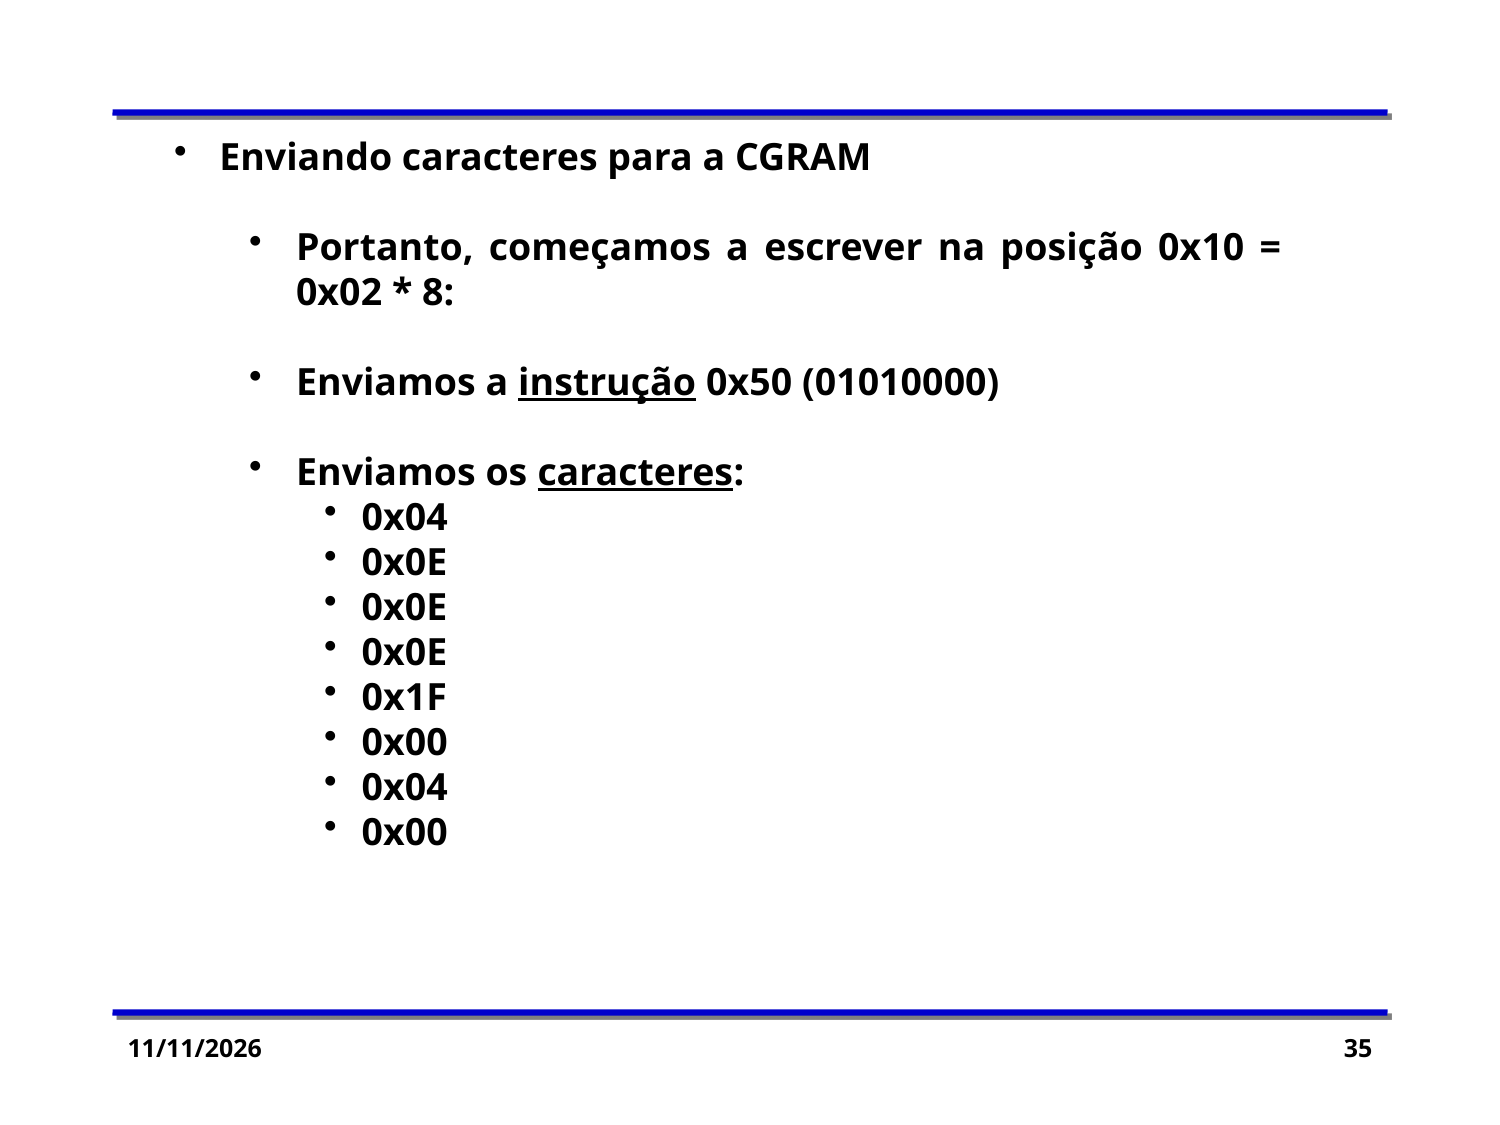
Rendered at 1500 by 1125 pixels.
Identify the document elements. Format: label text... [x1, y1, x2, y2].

text_box Enviando caracteres para a CGRAM Portanto, começamos a escrever na posição 0x10 = 0x02 * 8: Enviamos a instrução 0x50 (01010000) Enviamos os caracteres: 0x04 0x0E 0x0E 0x0E 0x1F 0x00 0x04 0x00 [159, 125, 1297, 1125]
slide_number 35 [1297, 1024, 1388, 1101]
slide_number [112, 1024, 159, 1101]
